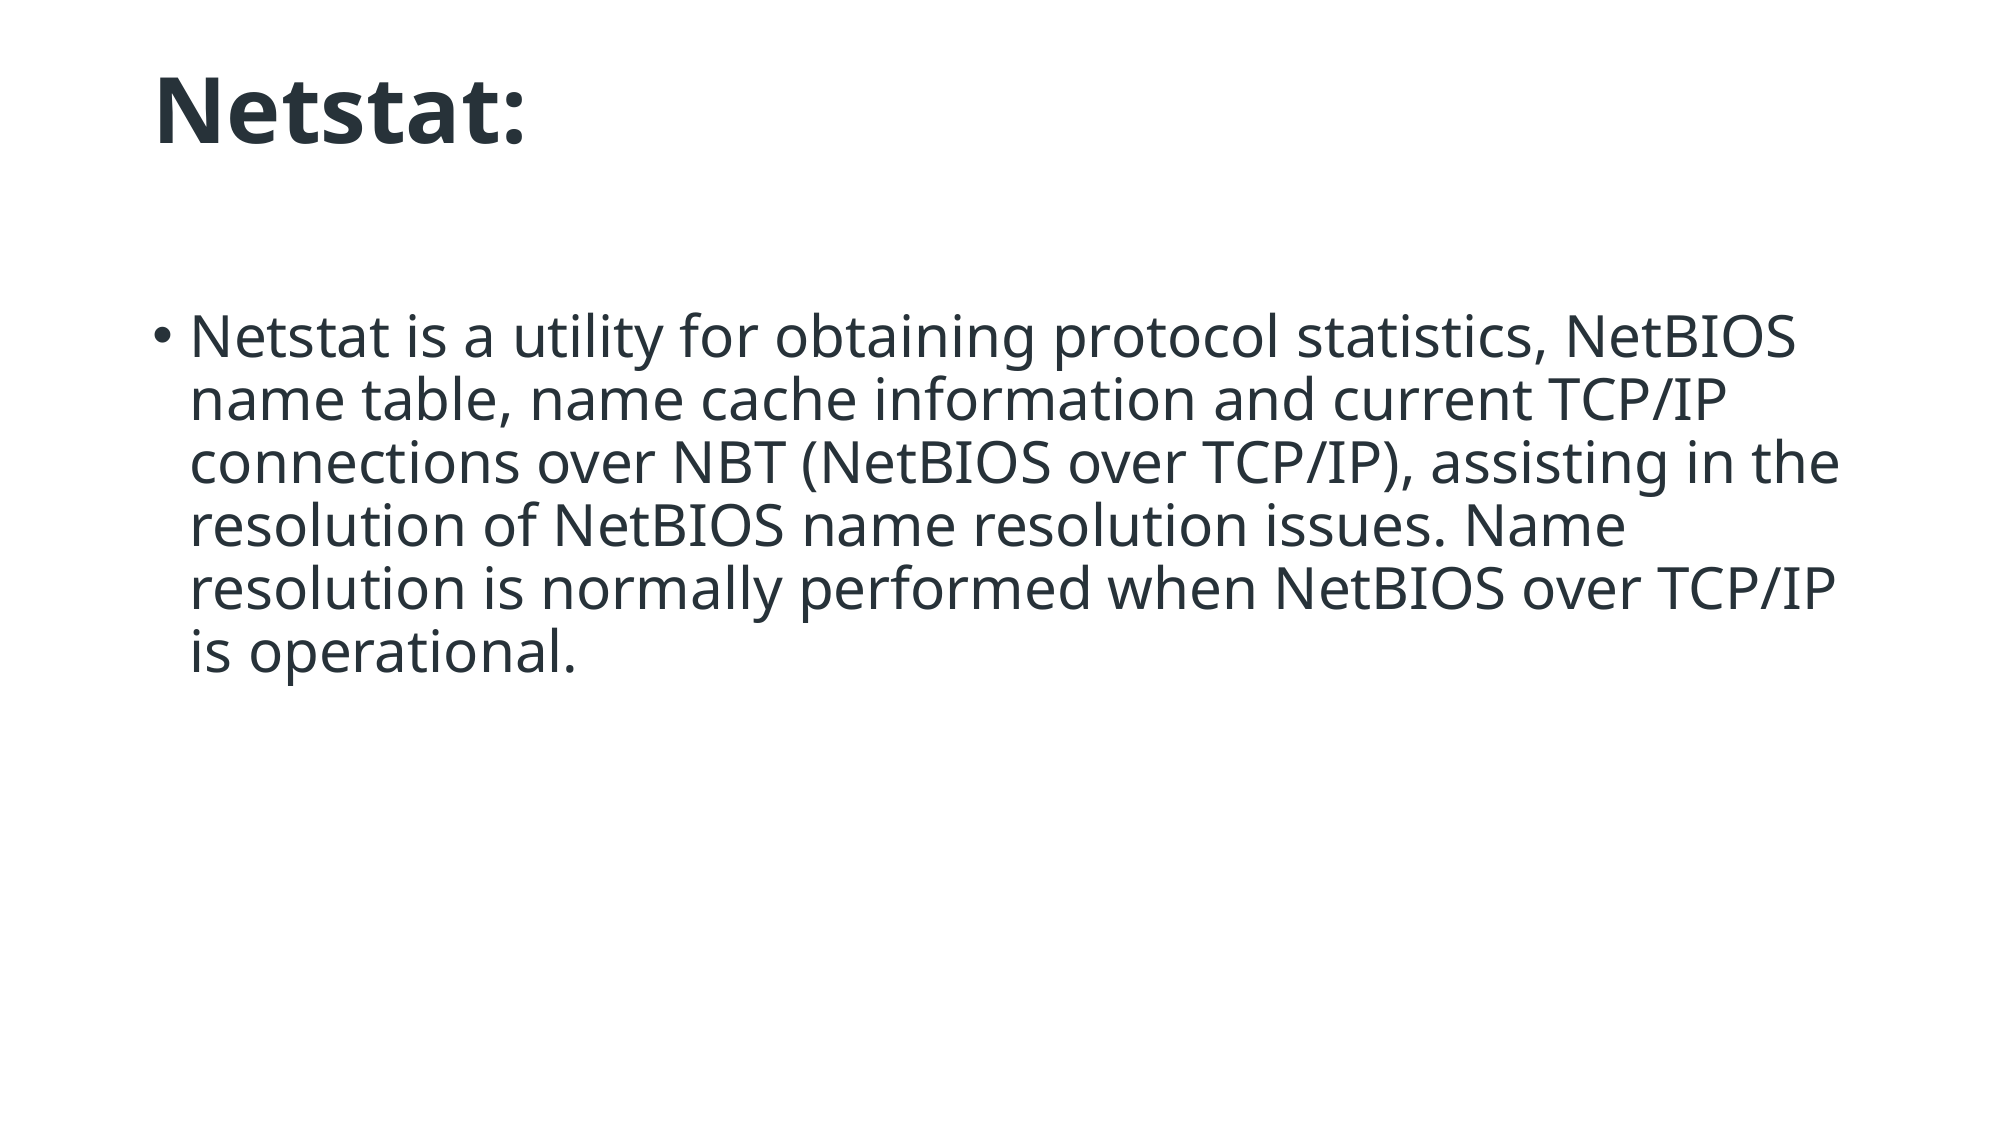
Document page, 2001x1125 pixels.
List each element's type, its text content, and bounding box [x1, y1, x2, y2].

title Netstat: [137, 59, 1863, 278]
list Netstat is a utility for obtaining protocol statistics, NetBIOS name table, name cache information and current TCP/IP connections over NBT (NetBIOS over TCP/IP), assisting in the resolution of NetBIOS name resolution issues. Name resolution is normally performed when NetBIOS over TCP/IP is operational. [137, 299, 1863, 1014]
